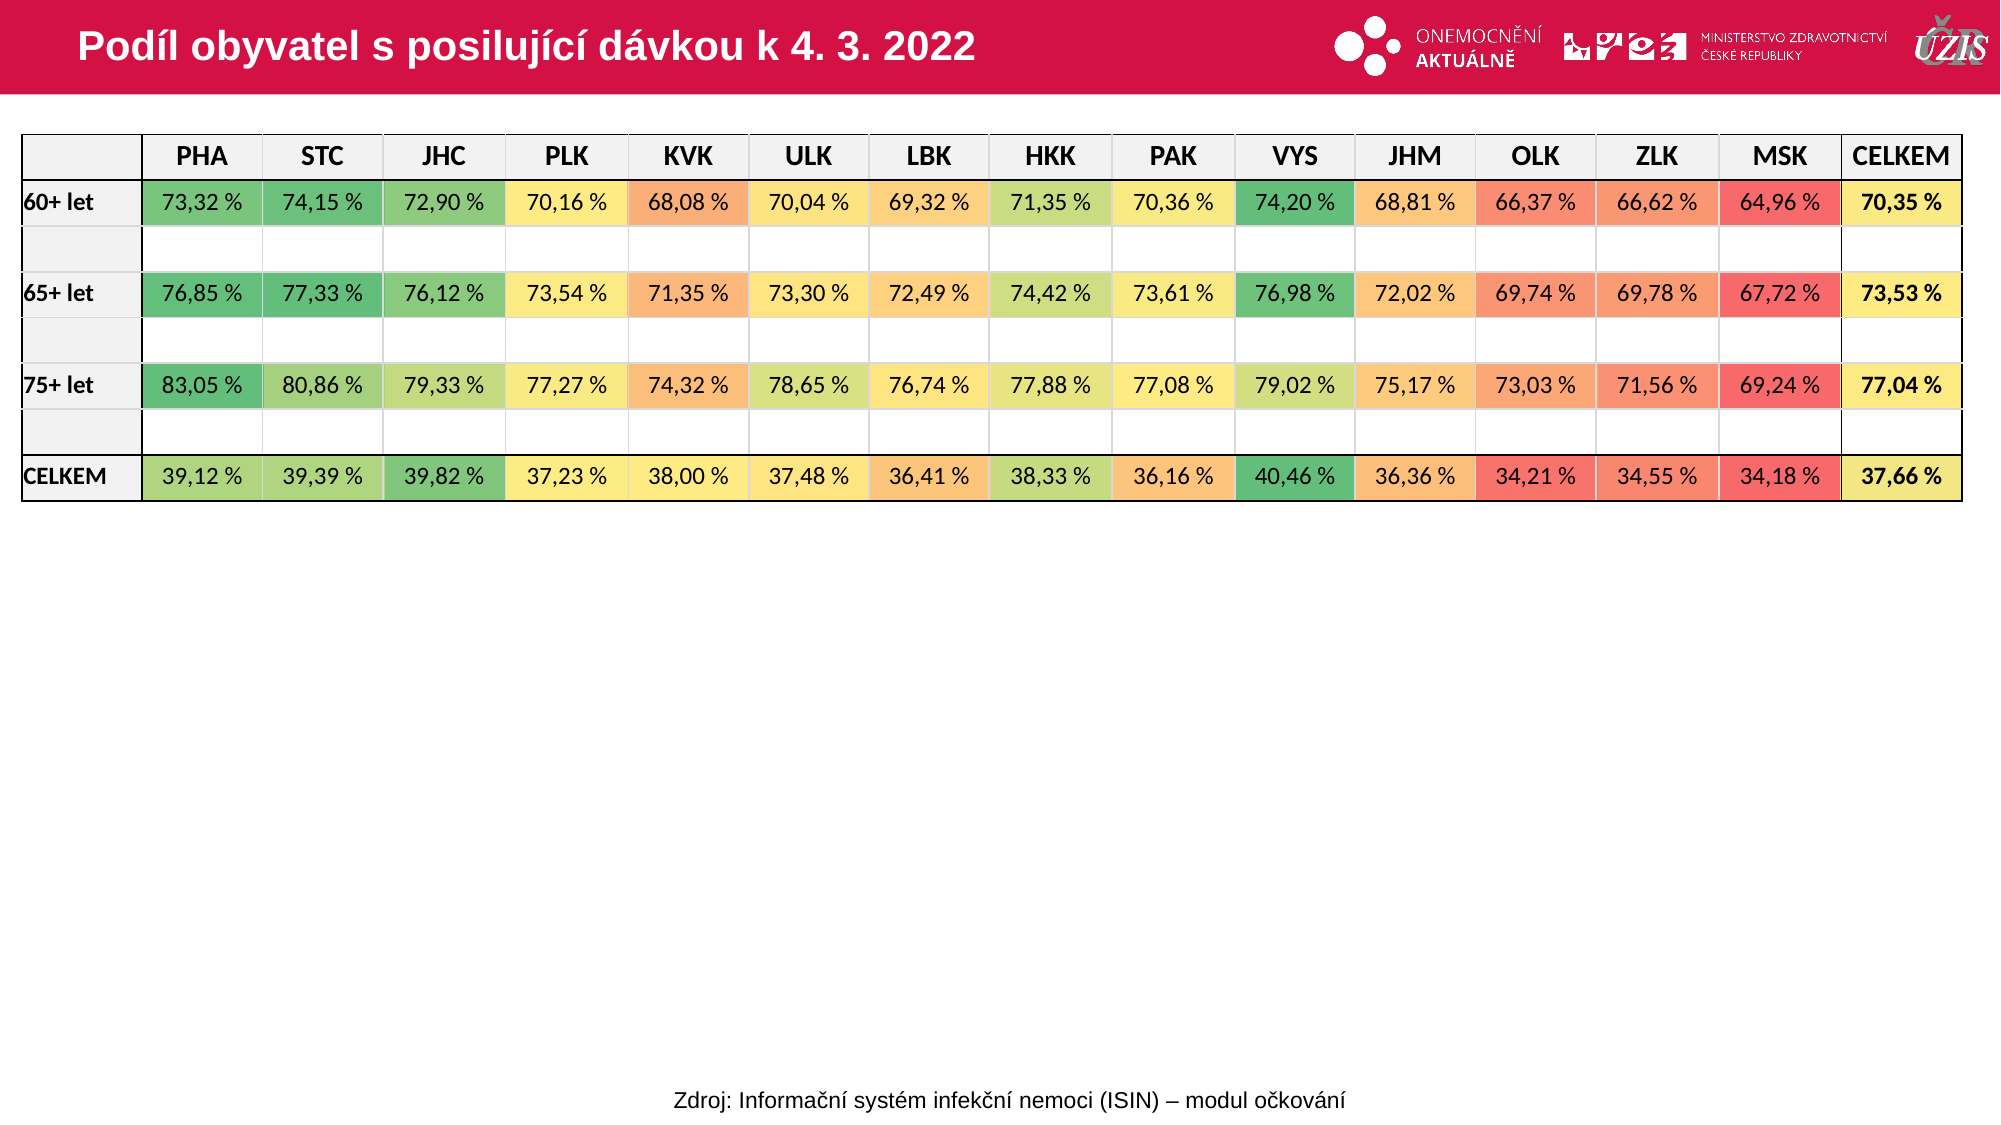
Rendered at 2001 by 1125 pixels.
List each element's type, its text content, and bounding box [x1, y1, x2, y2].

table_cell 76,85 % [143, 273, 262, 317]
table_cell [1597, 227, 1718, 271]
table_cell 76,12 % [384, 273, 505, 317]
table_cell [1720, 318, 1841, 362]
table_cell 36,41 % [870, 456, 988, 500]
table_cell 38,00 % [629, 456, 748, 500]
table_cell 71,56 % [1597, 364, 1718, 408]
table_cell 69,74 % [1476, 273, 1595, 317]
table_cell 75,17 % [1356, 364, 1475, 408]
table_cell 79,02 % [1236, 364, 1354, 408]
table_header CELKEM [1842, 135, 1961, 179]
table_cell [1236, 318, 1354, 362]
table_cell [1842, 410, 1961, 454]
table_cell 77,27 % [506, 364, 628, 408]
table_cell [1356, 410, 1475, 454]
table_cell 65+ let [23, 273, 141, 317]
table_cell [1236, 227, 1354, 271]
table_header STC [263, 135, 382, 179]
table_cell 78,65 % [750, 364, 868, 408]
table_cell 76,74 % [870, 364, 988, 408]
table_cell [143, 227, 262, 271]
table_cell 76,98 % [1236, 273, 1354, 317]
table_cell [750, 410, 868, 454]
table_cell CELKEM [23, 456, 141, 500]
table_cell [990, 410, 1111, 454]
table_cell [1476, 227, 1595, 271]
table_cell [1356, 318, 1475, 362]
table_cell [1720, 227, 1841, 271]
table_cell [143, 410, 262, 454]
table_cell 73,54 % [506, 273, 628, 317]
table_header LBK [870, 135, 988, 179]
table_cell 36,36 % [1356, 456, 1475, 500]
table_cell [870, 410, 988, 454]
table_cell 72,02 % [1356, 273, 1475, 317]
table_cell [263, 410, 382, 454]
table_cell 37,23 % [506, 456, 628, 500]
table_cell 74,15 % [263, 181, 382, 225]
table_cell 68,81 % [1356, 181, 1475, 225]
table_cell 69,78 % [1597, 273, 1718, 317]
table_cell 73,61 % [1113, 273, 1234, 317]
title Podíl obyvatel s posilující dávkou k 4. 3. 2022 [62, 0, 1144, 95]
table_cell 72,90 % [384, 181, 505, 225]
table_cell 73,53 % [1842, 273, 1961, 317]
table_cell 77,88 % [990, 364, 1111, 408]
table_cell [384, 227, 505, 271]
table_cell 74,32 % [629, 364, 748, 408]
table_cell 77,33 % [263, 273, 382, 317]
table_cell [23, 227, 141, 271]
table_header ZLK [1597, 135, 1718, 179]
table_cell [263, 227, 382, 271]
table_cell [1842, 227, 1961, 271]
table_cell 37,48 % [750, 456, 868, 500]
table_cell 77,08 % [1113, 364, 1234, 408]
table_cell [990, 227, 1111, 271]
table_cell 70,16 % [506, 181, 628, 225]
table_cell 73,32 % [143, 181, 262, 225]
picture [1563, 31, 1888, 60]
table_cell 70,35 % [1842, 181, 1961, 225]
table_header JHM [1356, 135, 1475, 179]
table_cell [1476, 410, 1595, 454]
table_cell 72,49 % [870, 273, 988, 317]
table_cell [1597, 410, 1718, 454]
table_header [23, 135, 141, 179]
table_cell 38,33 % [990, 456, 1111, 500]
table_cell [750, 318, 868, 362]
table_cell 74,20 % [1236, 181, 1354, 225]
table_cell 36,16 % [1113, 456, 1234, 500]
table_header OLK [1476, 135, 1595, 179]
table_cell 39,39 % [263, 456, 382, 500]
table_cell 34,18 % [1720, 456, 1841, 500]
table_cell 37,66 % [1842, 456, 1961, 500]
table_cell [506, 410, 628, 454]
table_cell 64,96 % [1720, 181, 1841, 225]
table_cell [750, 227, 868, 271]
table_header PHA [143, 135, 262, 179]
table_cell [629, 410, 748, 454]
table_cell 73,03 % [1476, 364, 1595, 408]
table_cell 60+ let [23, 181, 141, 225]
table_cell [629, 227, 748, 271]
table_cell 69,24 % [1720, 364, 1841, 408]
table_header PAK [1113, 135, 1234, 179]
table_cell 40,46 % [1236, 456, 1354, 500]
table_cell [263, 318, 382, 362]
table_cell [1113, 227, 1234, 271]
table_cell 70,04 % [750, 181, 868, 225]
table_cell [629, 318, 748, 362]
table_cell [384, 318, 505, 362]
table_cell 39,82 % [384, 456, 505, 500]
table_cell [1113, 410, 1234, 454]
table_cell 34,55 % [1597, 456, 1718, 500]
picture [1915, 15, 1989, 66]
table_cell 77,04 % [1842, 364, 1961, 408]
table_cell [384, 410, 505, 454]
table_cell 67,72 % [1720, 273, 1841, 317]
table_cell [990, 318, 1111, 362]
table_cell [506, 318, 628, 362]
table_cell [23, 410, 141, 454]
text_box Zdroj: Informační systém infekční nemoci (ISIN) – modul očkování [658, 1078, 1362, 1121]
table_cell [1476, 318, 1595, 362]
table_cell [1356, 227, 1475, 271]
table_cell [1720, 410, 1841, 454]
table_cell 66,37 % [1476, 181, 1595, 225]
table_cell 34,21 % [1476, 456, 1595, 500]
table_cell [506, 227, 628, 271]
table_cell 68,08 % [629, 181, 748, 225]
table_cell 79,33 % [384, 364, 505, 408]
table_cell [1842, 318, 1961, 362]
table_cell [1236, 410, 1354, 454]
table_cell [1113, 318, 1234, 362]
table_cell 75+ let [23, 364, 141, 408]
table_cell [870, 318, 988, 362]
table_header PLK [506, 135, 628, 179]
table_cell 69,32 % [870, 181, 988, 225]
table_cell 71,35 % [629, 273, 748, 317]
table_cell 71,35 % [990, 181, 1111, 225]
table_cell [1597, 318, 1718, 362]
table_cell [23, 318, 141, 362]
table_cell 83,05 % [143, 364, 262, 408]
table_cell 39,12 % [143, 456, 262, 500]
table_cell [870, 227, 988, 271]
table_cell 80,86 % [263, 364, 382, 408]
table_cell [143, 318, 262, 362]
table_header VYS [1236, 135, 1354, 179]
picture [1334, 16, 1542, 76]
table_cell 74,42 % [990, 273, 1111, 317]
table_header KVK [629, 135, 748, 179]
table_header HKK [990, 135, 1111, 179]
table_cell 73,30 % [750, 273, 868, 317]
table_cell 66,62 % [1597, 181, 1718, 225]
table_header ULK [750, 135, 868, 179]
table_cell 70,36 % [1113, 181, 1234, 225]
table_header MSK [1720, 135, 1841, 179]
table_header JHC [384, 135, 505, 179]
